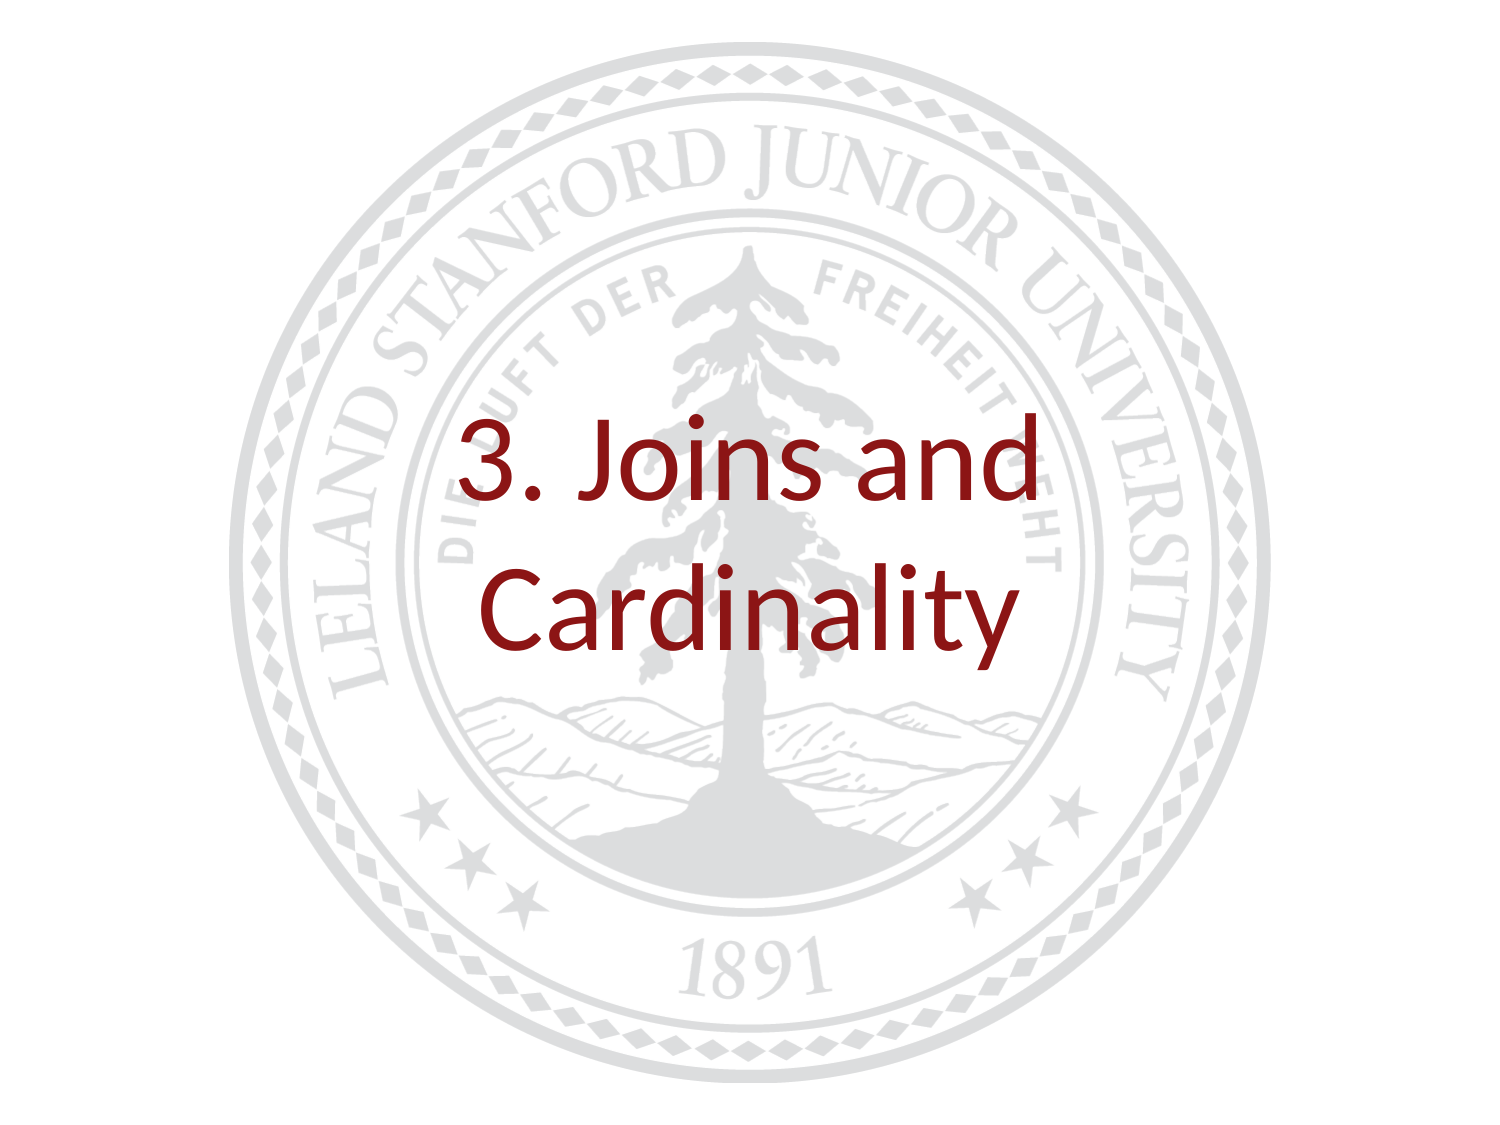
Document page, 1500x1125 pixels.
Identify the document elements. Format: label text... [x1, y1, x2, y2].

list 3. Joins and Cardinality [237, 365, 1263, 684]
picture [229, 42, 1271, 1083]
